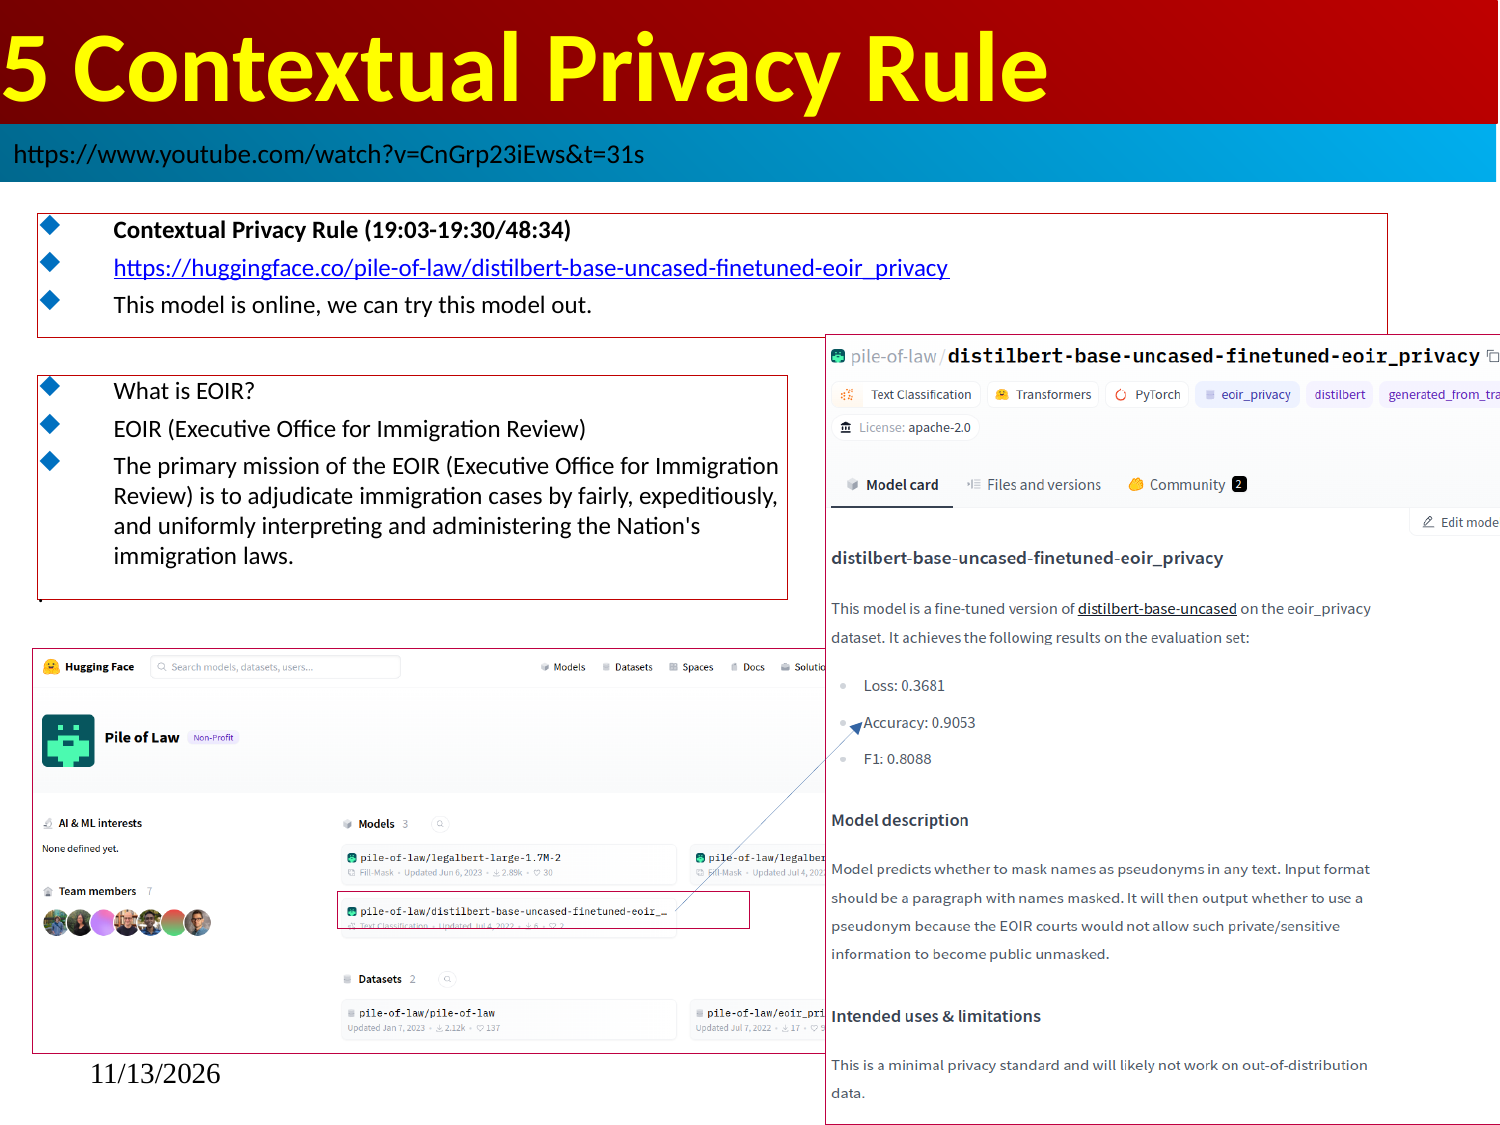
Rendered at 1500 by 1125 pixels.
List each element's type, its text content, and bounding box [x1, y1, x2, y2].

subtitle Contextual Privacy Rule (19:03-19:30/48:34) https://huggingface.co/pile-of-law/distilbert-base-uncased-finetuned-eoir_privacy This model is online, we can try this model out. [37, 213, 1388, 338]
text_box What is EOIR? EOIR (Executive Office for Immigration Review) The primary mission of the EOIR (Executive Office for Immigration Review) is to adjudicate immigration cases by fairly, expeditiously, and uniformly interpreting and administering the Nation's immigration laws. . [37, 375, 788, 600]
text_box https://www.youtube.com/watch?v=CnGrp23iEws&t=31s [0, 124, 1497, 182]
picture [31, 334, 1500, 1125]
title 5 Contextual Privacy Rule [0, 0, 1498, 124]
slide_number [75, 1063, 423, 1101]
